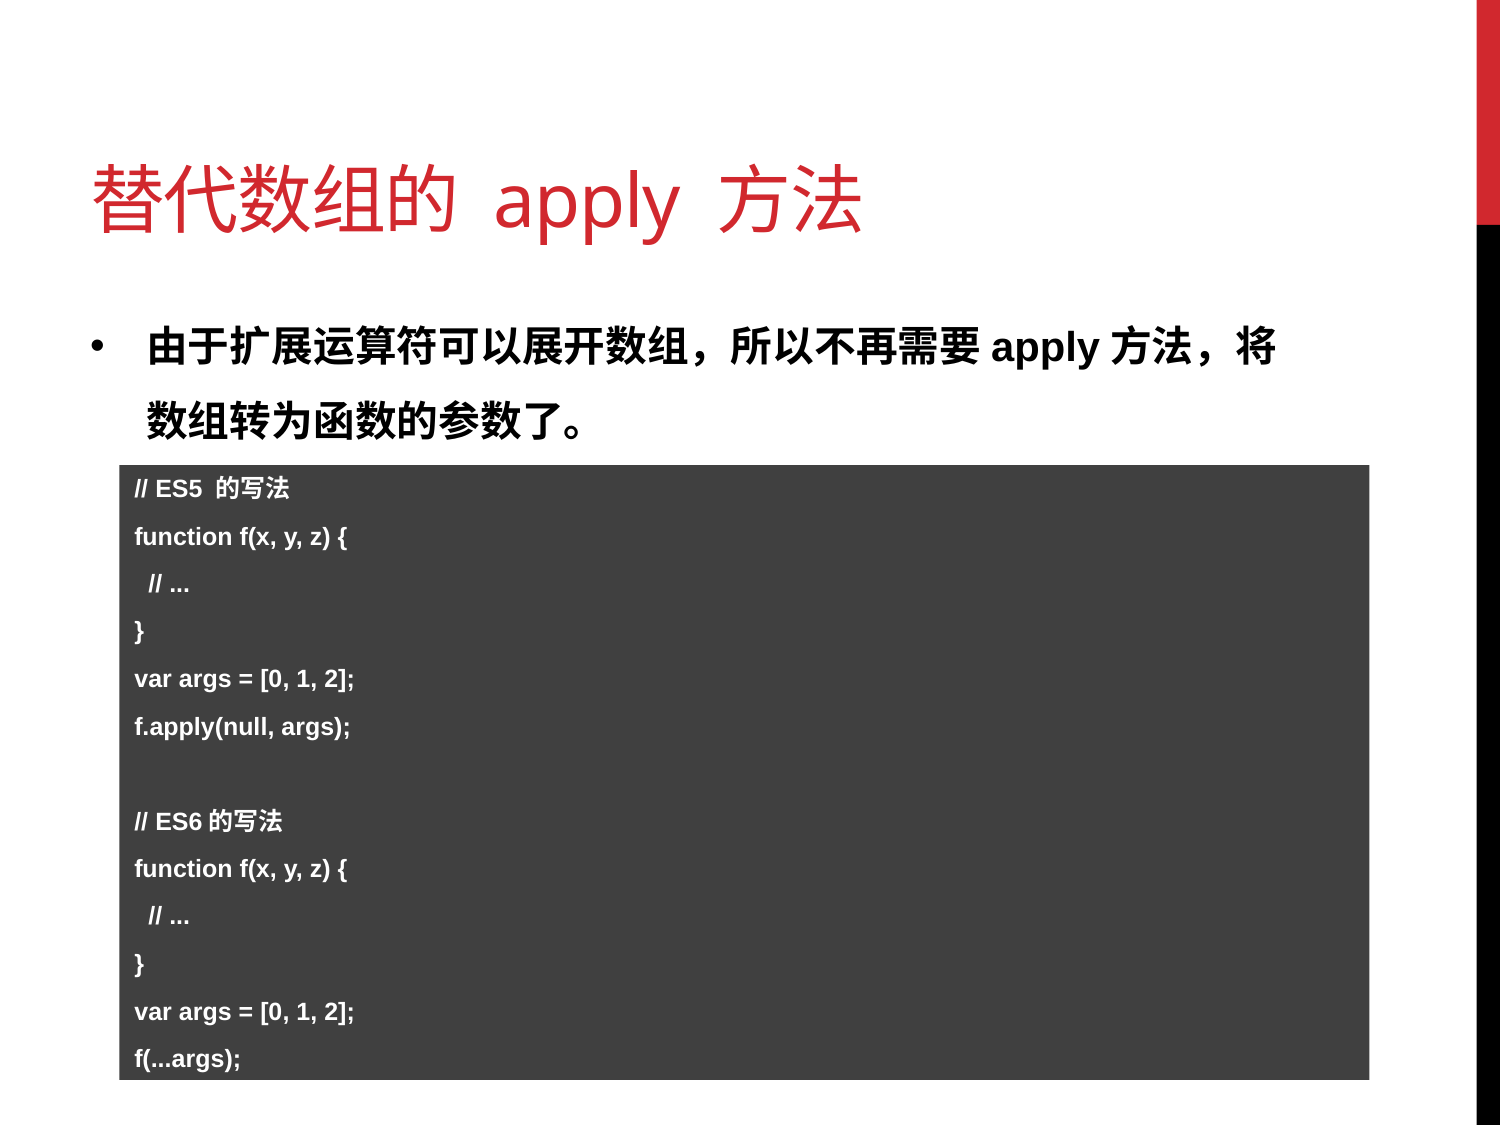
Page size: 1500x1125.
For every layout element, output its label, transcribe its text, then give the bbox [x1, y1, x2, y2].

title 替代数组的 apply 方法 [75, 25, 1025, 250]
list 由于扩展运算符可以展开数组，所以不再需要apply方法，将数组转为函数的参数了。 [75, 287, 1325, 1005]
text_box // ES5 的写法 function f(x, y, z) { // ... } var args = [0, 1, 2]; f.apply(null, args); // ES6的写法 function f(x, y, z) { // ... } var args = [0, 1, 2]; f(...args); [119, 465, 1370, 1080]
